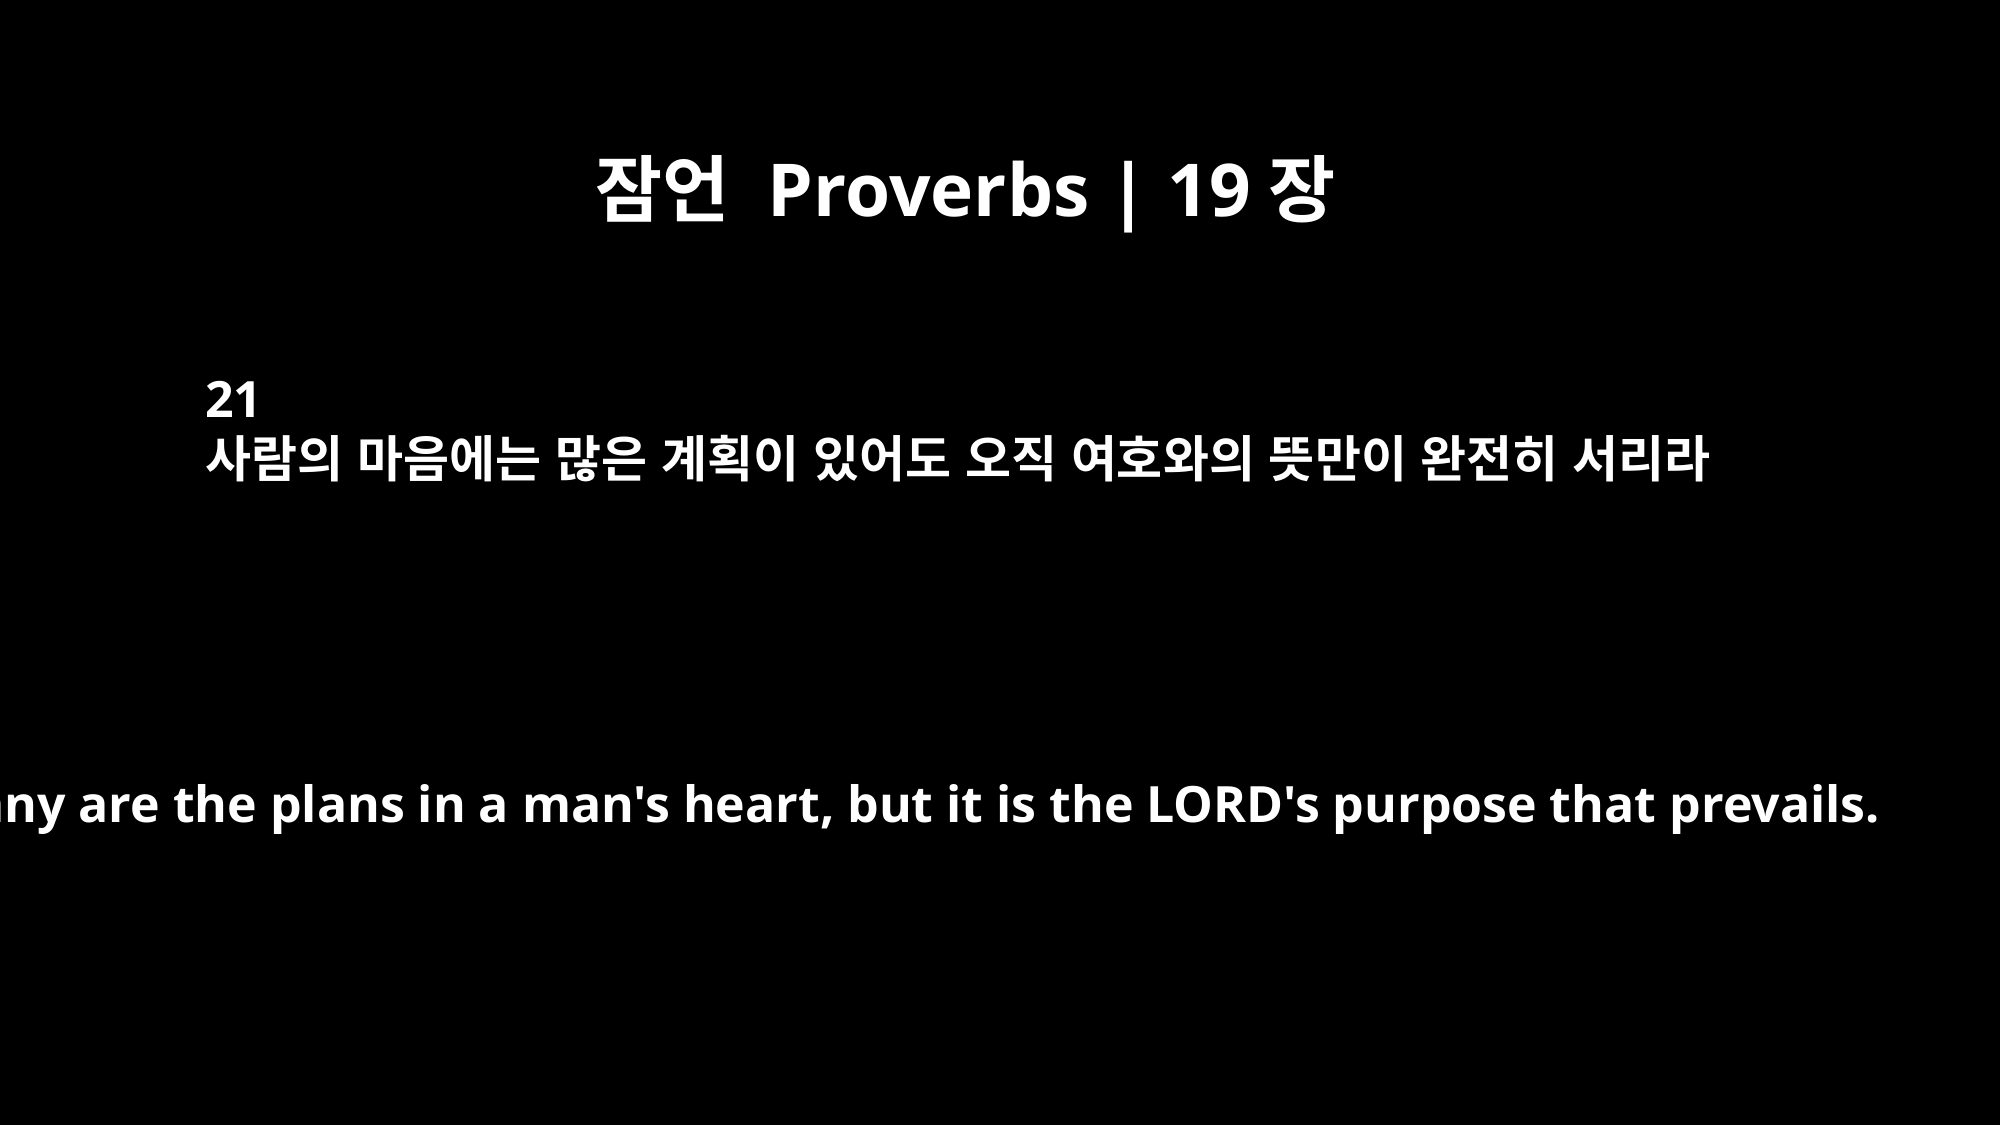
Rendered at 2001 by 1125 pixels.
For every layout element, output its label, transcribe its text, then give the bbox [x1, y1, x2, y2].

text_box 21 사람의 마음에는 많은 계획이 있어도 오직 여호와의 뜻만이 완전히 서리라 [190, 359, 1727, 495]
text_box 잠언 Proverbs | 19장 [580, 136, 1352, 239]
text_box Many are the plans in a man's heart, but it is the LORD's purpose that prevails. [0, 764, 1896, 840]
